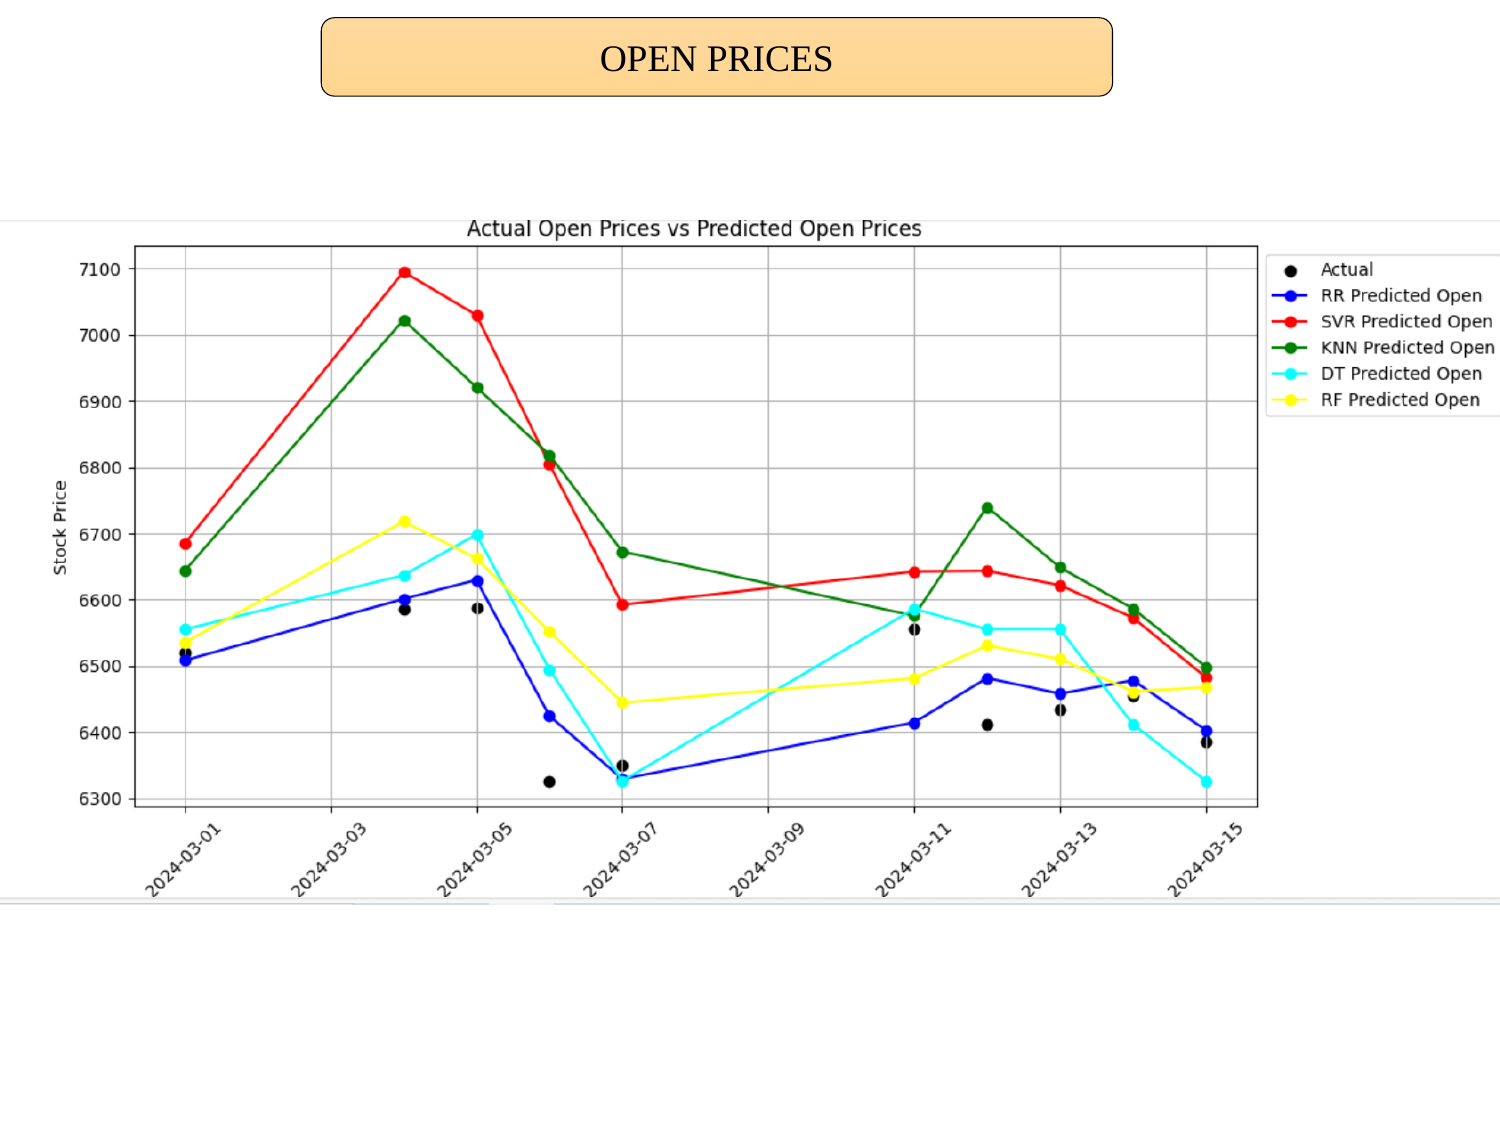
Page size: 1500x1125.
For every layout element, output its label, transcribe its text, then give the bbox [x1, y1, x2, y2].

picture [0, 220, 1500, 905]
text_box OPEN PRICES [320, 17, 1114, 97]
